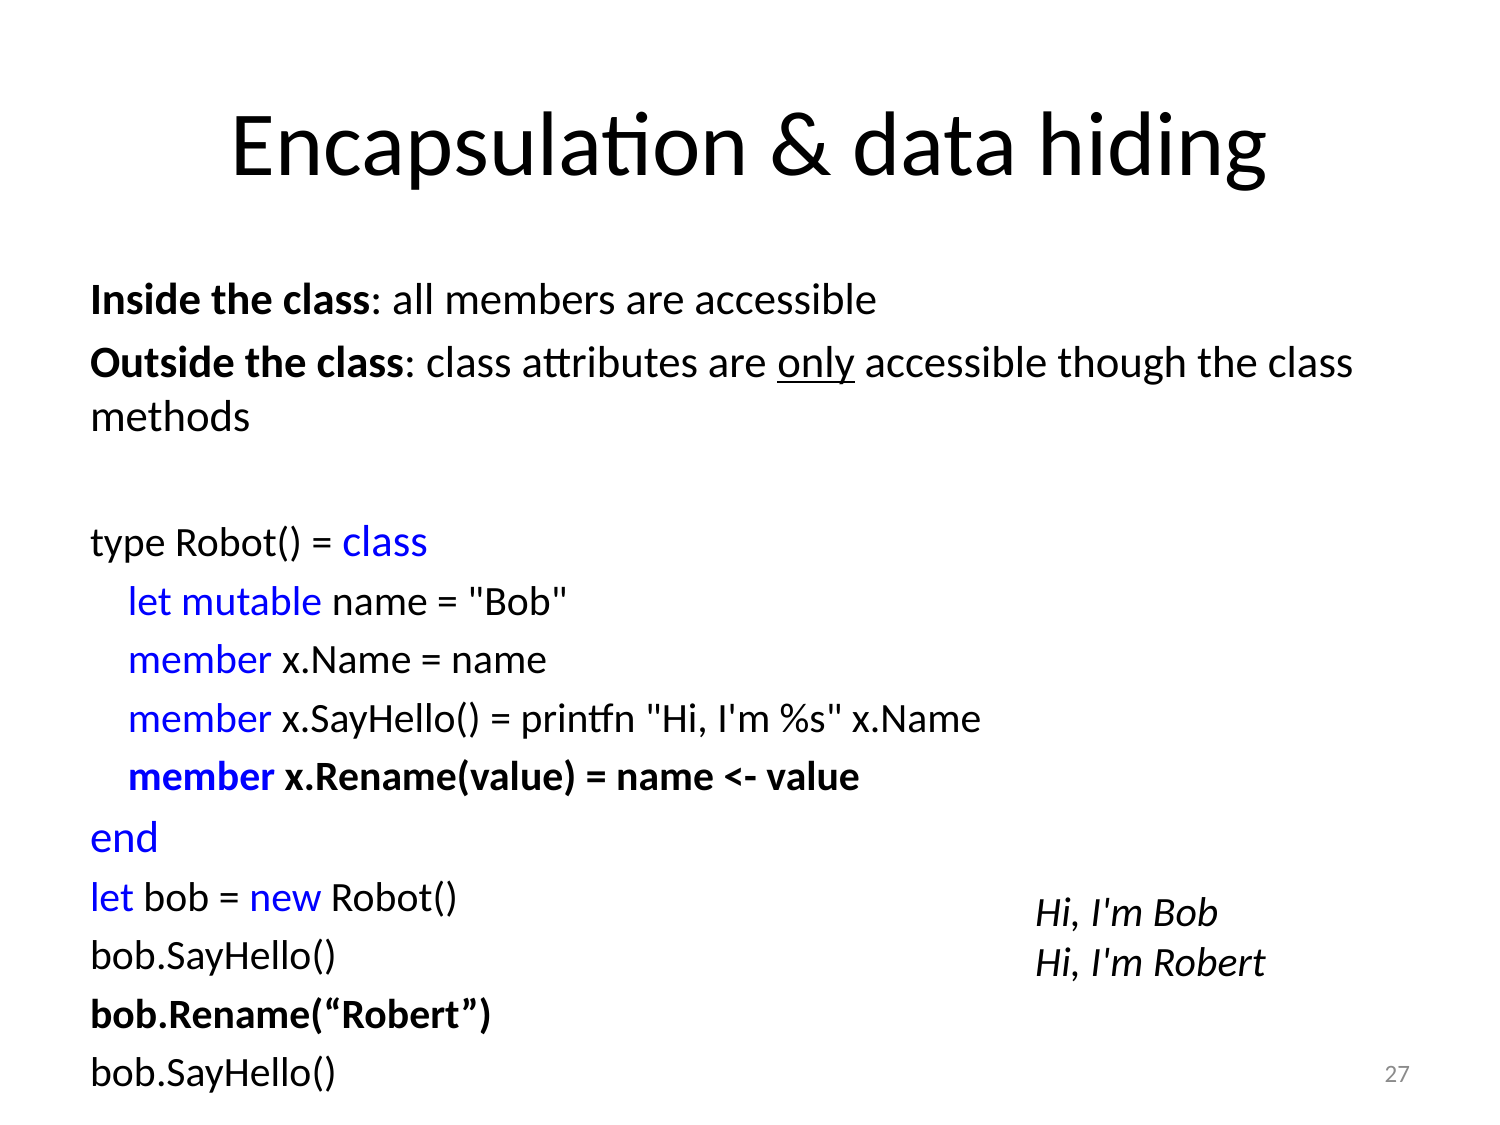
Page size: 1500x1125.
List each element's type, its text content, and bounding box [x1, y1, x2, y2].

list Inside the class: all members are accessible Outside the class: class attributes are only accessible though the class methods type Robot() = class let mutable name = "Bob" member x.Name = name member x.SayHello() = printfn "Hi, I'm %s" x.Name member x.Rename(value) = name <- value end let bob = new Robot() bob.SayHello() bob.Rename(“Robert”) bob.SayHello() [75, 262, 1425, 1103]
title Encapsulation & data hiding [75, 45, 1425, 233]
text_box Hi, I'm Bob Hi, I'm Robert [1020, 876, 1385, 992]
slide_number 27 [1074, 1042, 1425, 1103]
